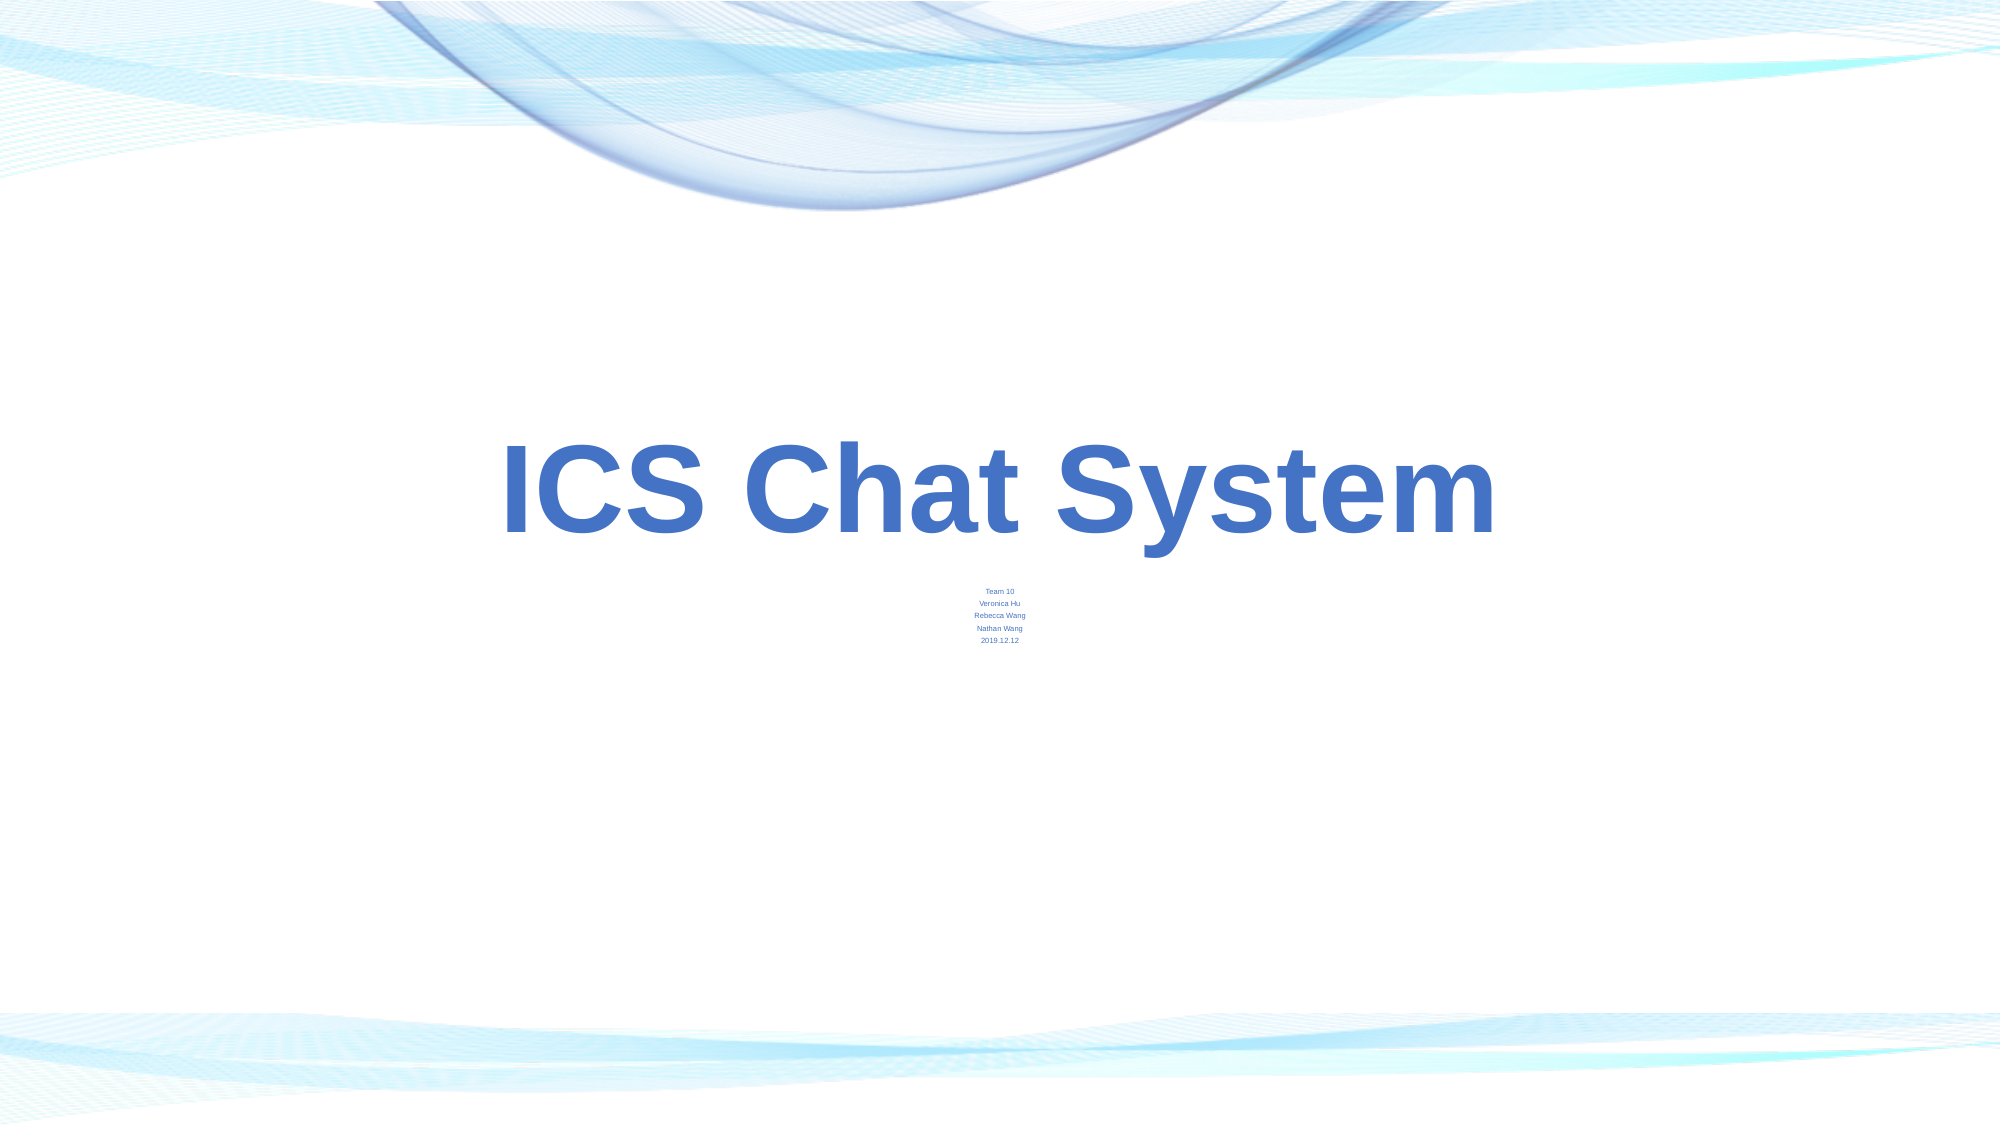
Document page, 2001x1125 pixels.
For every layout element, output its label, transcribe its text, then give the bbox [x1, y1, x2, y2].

title ICS Chat System [363, 376, 1637, 565]
picture [0, 0, 2000, 336]
picture [0, 1013, 2000, 1125]
subtitle Team 10 Veronica Hu Rebecca Wang Nathan Wang 2019.12.12 [363, 574, 1637, 656]
